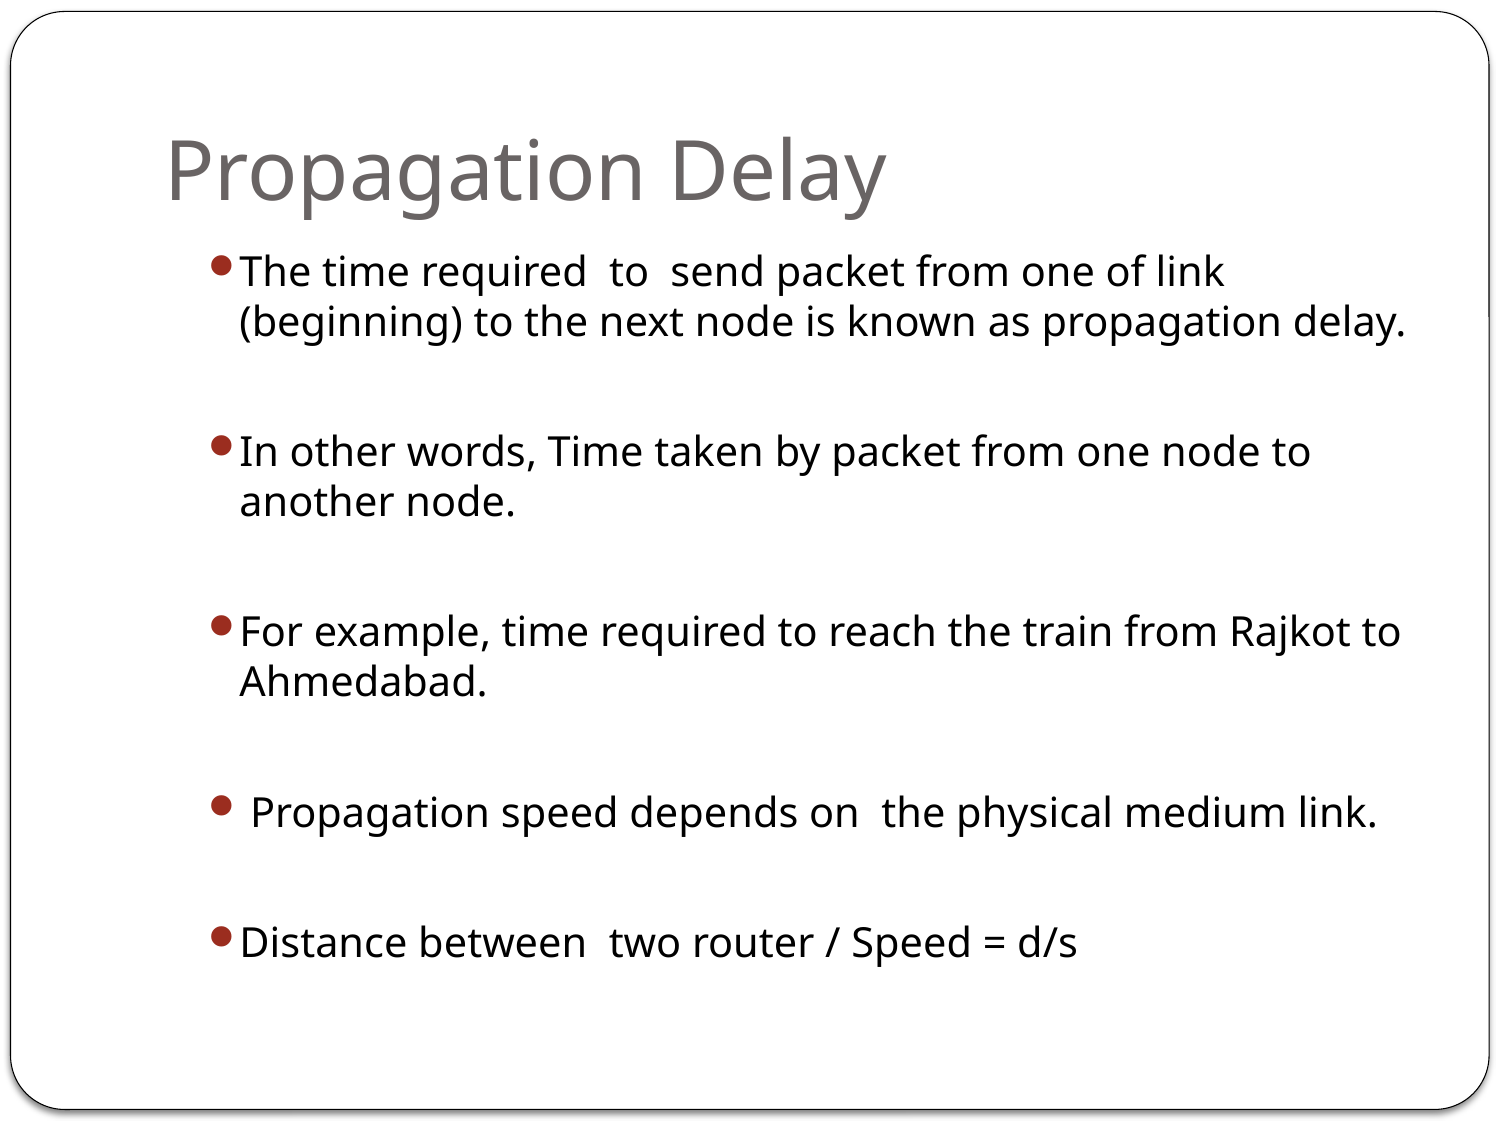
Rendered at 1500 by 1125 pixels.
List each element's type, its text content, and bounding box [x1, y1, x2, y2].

title Propagation Delay [150, 45, 1425, 233]
list The time required to send packet from one of link (beginning) to the next node is known as propagation delay. In other words, Time taken by packet from one node to another node. For example, time required to reach the train from Rajkot to Ahmedabad. Propagation speed depends on the physical medium link. Distance between two router / Speed = d/s [150, 237, 1425, 988]
